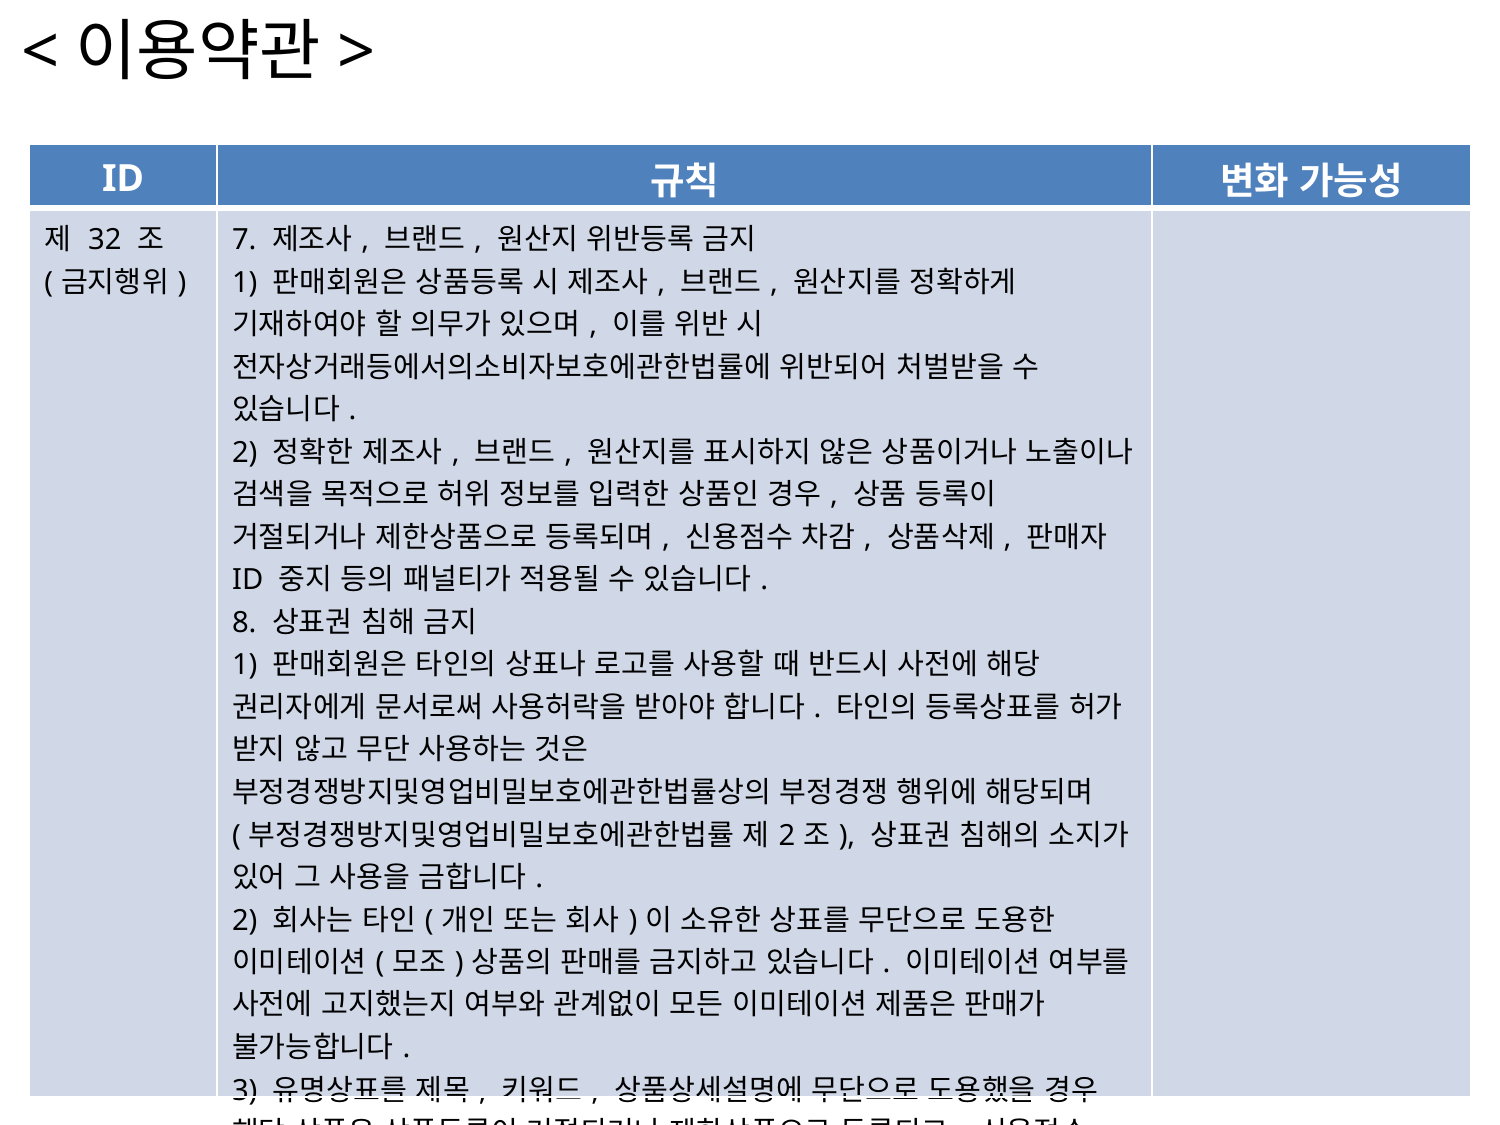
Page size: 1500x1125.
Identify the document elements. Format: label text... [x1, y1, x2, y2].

table_header 변화 가능성 [1153, 145, 1470, 205]
table_header ID [30, 145, 216, 205]
table_header 규칙 [218, 145, 1151, 205]
table_cell 제 32 조 (금지행위) [30, 211, 216, 1096]
table_cell 7. 제조사, 브랜드, 원산지 위반등록 금지 1) 판매회원은 상품등록 시 제조사, 브랜드, 원산지를 정확하게 기재하여야 할 의무가 있으며, 이를 위반 시 전자상거래등에서의소비자보호에관한법률에 위반되어 처벌받을 수 있습니다. 2) 정확한 제조사, 브랜드, 원산지를 표시하지 않은 상품이거나 노출이나 검색을 목적으로 허위 정보를 입력한 상품인 경우, 상품 등록이 거절되거나 제한상품으로 등록되며, 신용점수 차감, 상품삭제, 판매자ID 중지 등의 패널티가 적용될 수 있습니다. 8. 상표권 침해 금지 1) 판매회원은 타인의 상표나 로고를 사용할 때 반드시 사전에 해당 권리자에게 문서로써 사용허락을 받아야 합니다. 타인의 등록상표를 허가 받지 않고 무단 사용하는 것은 부정경쟁방지및영업비밀보호에관한법률상의 부정경쟁 행위에 해당되며(부정경쟁방지및영업비밀보호에관한법률 제2조), 상표권 침해의 소지가 있어 그 사용을 금합니다. 2) 회사는 타인(개인 또는 회사)이 소유한 상표를 무단으로 도용한 이미테이션(모조)상품의 판매를 금지하고 있습니다. 이미테이션 여부를 사전에 고지했는지 여부와 관계없이 모든 이미테이션 제품은 판매가 불가능합니다. 3) 유명상표를 제목, 키워드, 상품상세설명에 무단으로 도용했을 경우 해당 상품은 상품등록이 거절되거나 제한상픔으로 등록되고, 신용점수 차감, 상품삭제, 판매자ID 중지 등의 패널티가 적용되며, 기본이용료 및 부가서비스 이용료는 환불되지 않습니다. [218, 211, 1151, 1096]
text_box <이용약관> [6, 0, 391, 95]
table_cell [1153, 211, 1470, 1096]
